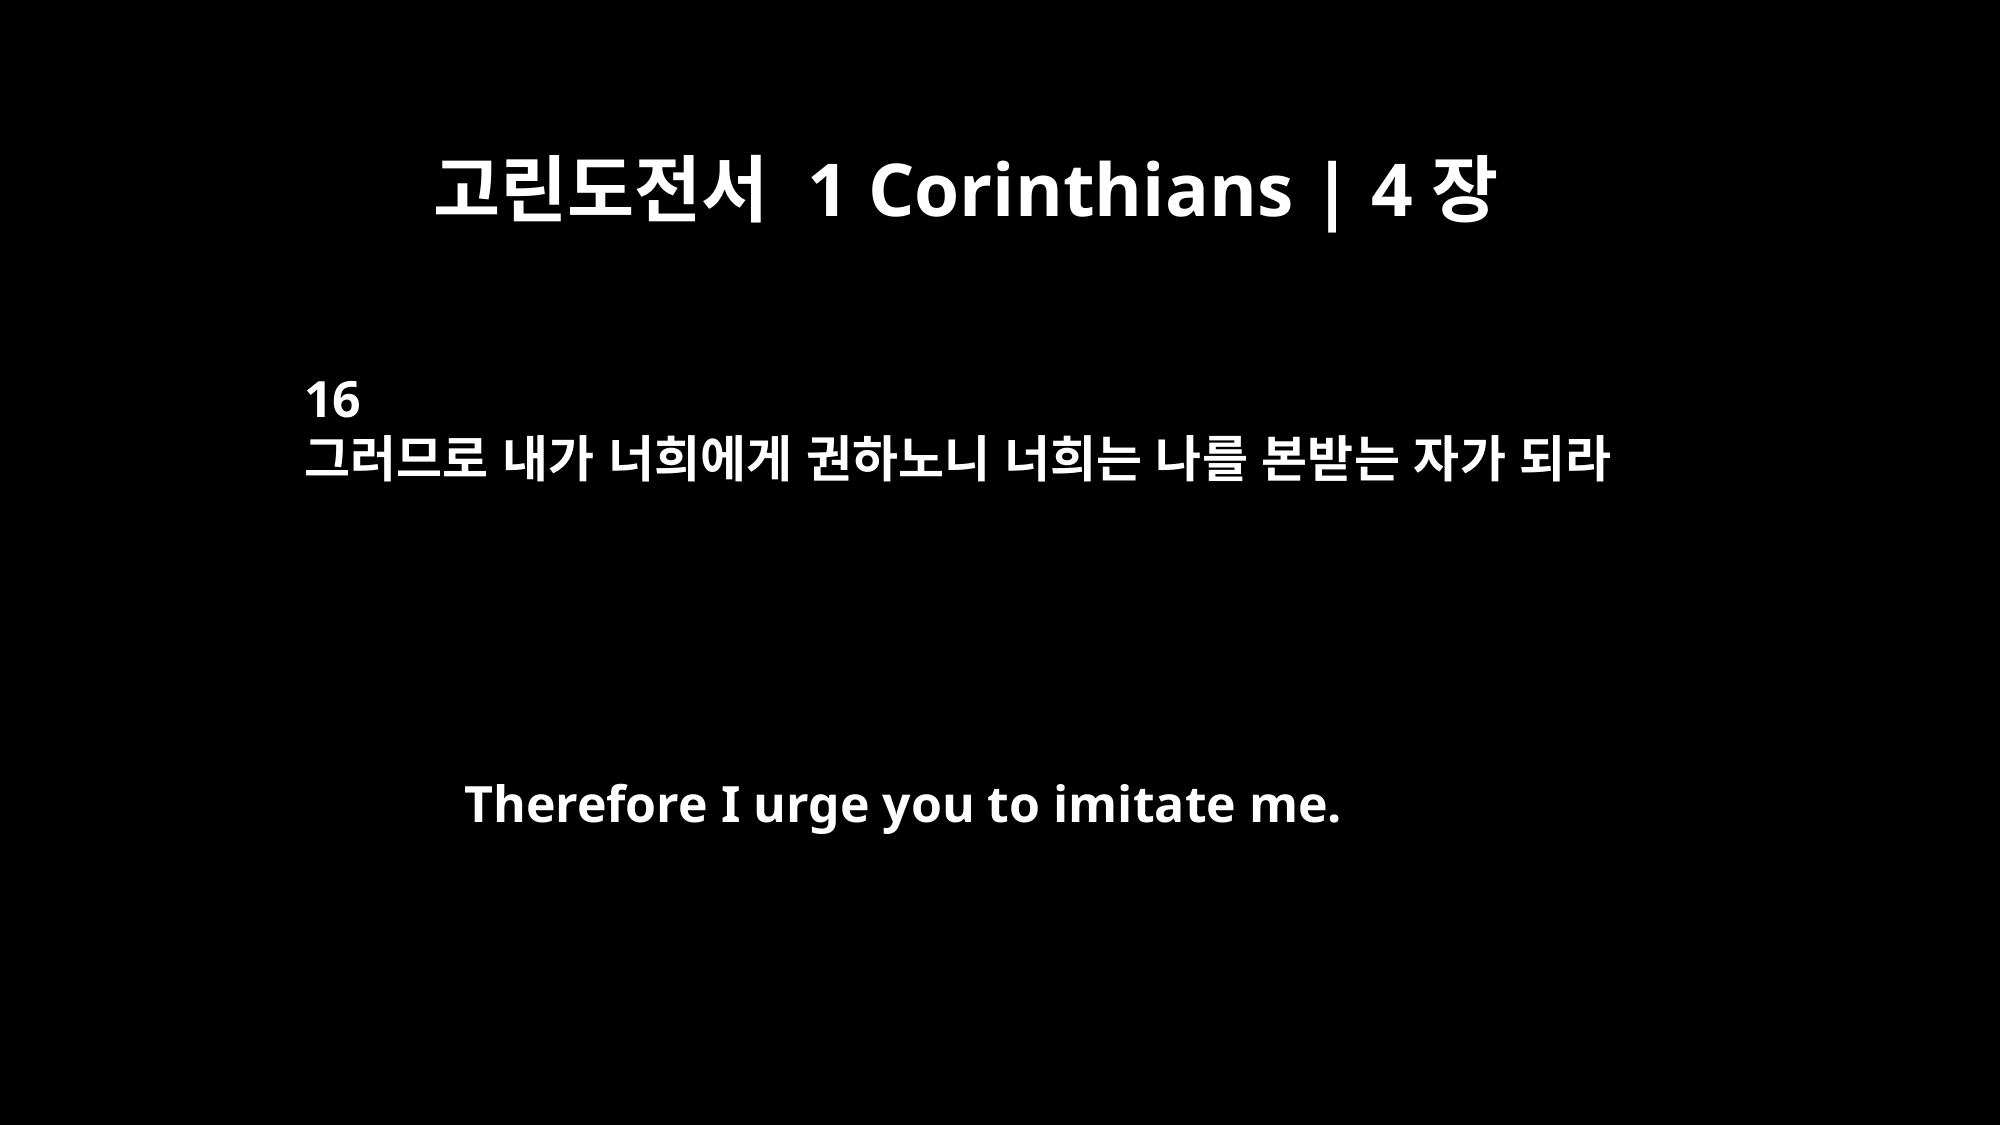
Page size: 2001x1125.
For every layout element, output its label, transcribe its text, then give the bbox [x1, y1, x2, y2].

text_box 16 그러므로 내가 너희에게 권하노니 너희는 나를 본받는 자가 되라 [289, 359, 1628, 495]
text_box Therefore I urge you to imitate me. [449, 764, 1358, 840]
text_box 고린도전서 1 Corinthians | 4장 [418, 136, 1514, 239]
